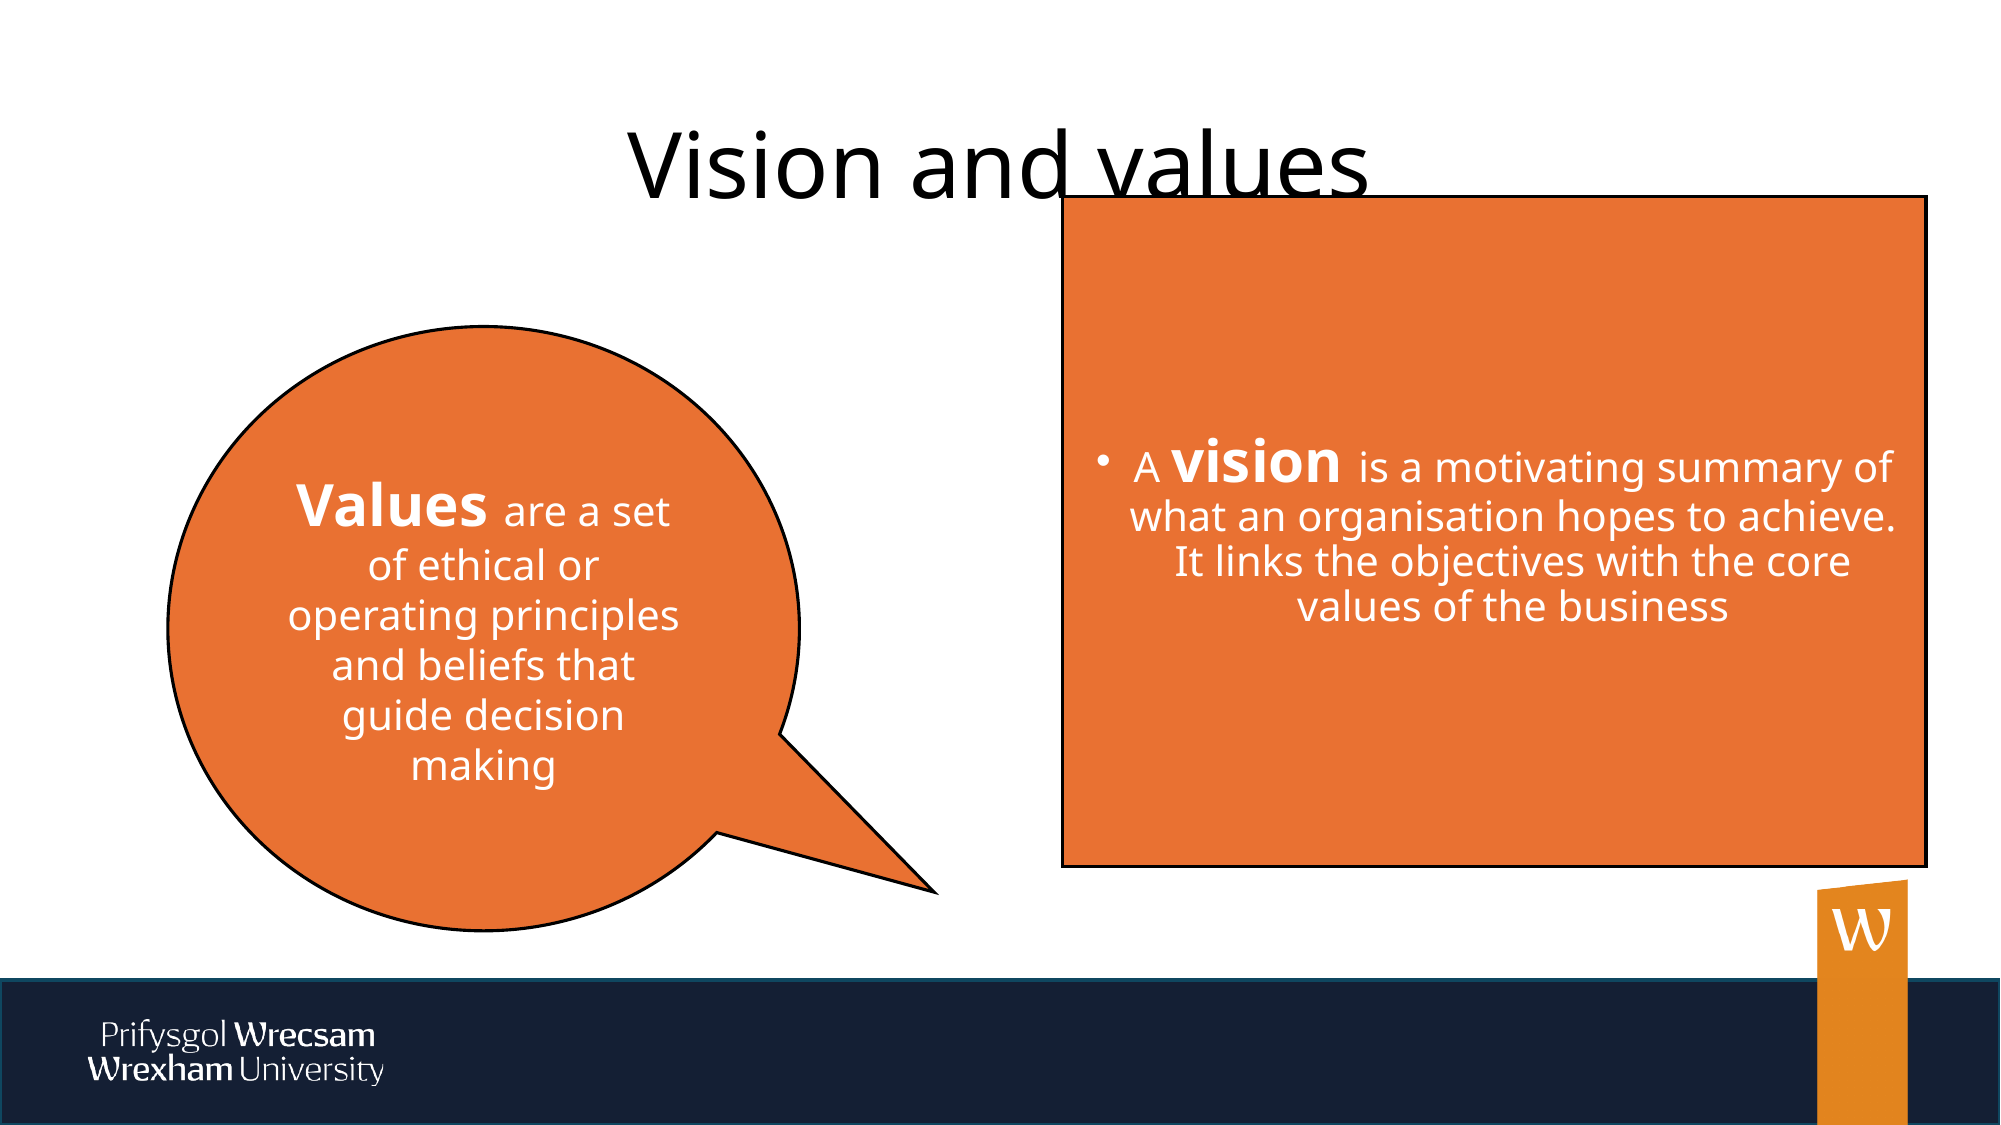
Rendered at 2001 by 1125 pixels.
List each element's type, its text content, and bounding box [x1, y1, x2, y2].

picture [1817, 879, 1908, 1125]
text_box [1908, 978, 2000, 1125]
picture [87, 1019, 384, 1086]
text_box Values are a set of ethical or operating principles and beliefs that guide decision making [166, 324, 940, 933]
title Vision and values [137, 59, 1863, 278]
text_box [0, 978, 1817, 1125]
list A vision is a motivating summary of what an organisation hopes to achieve. It links the objectives with the core values of the business [1061, 195, 1928, 868]
